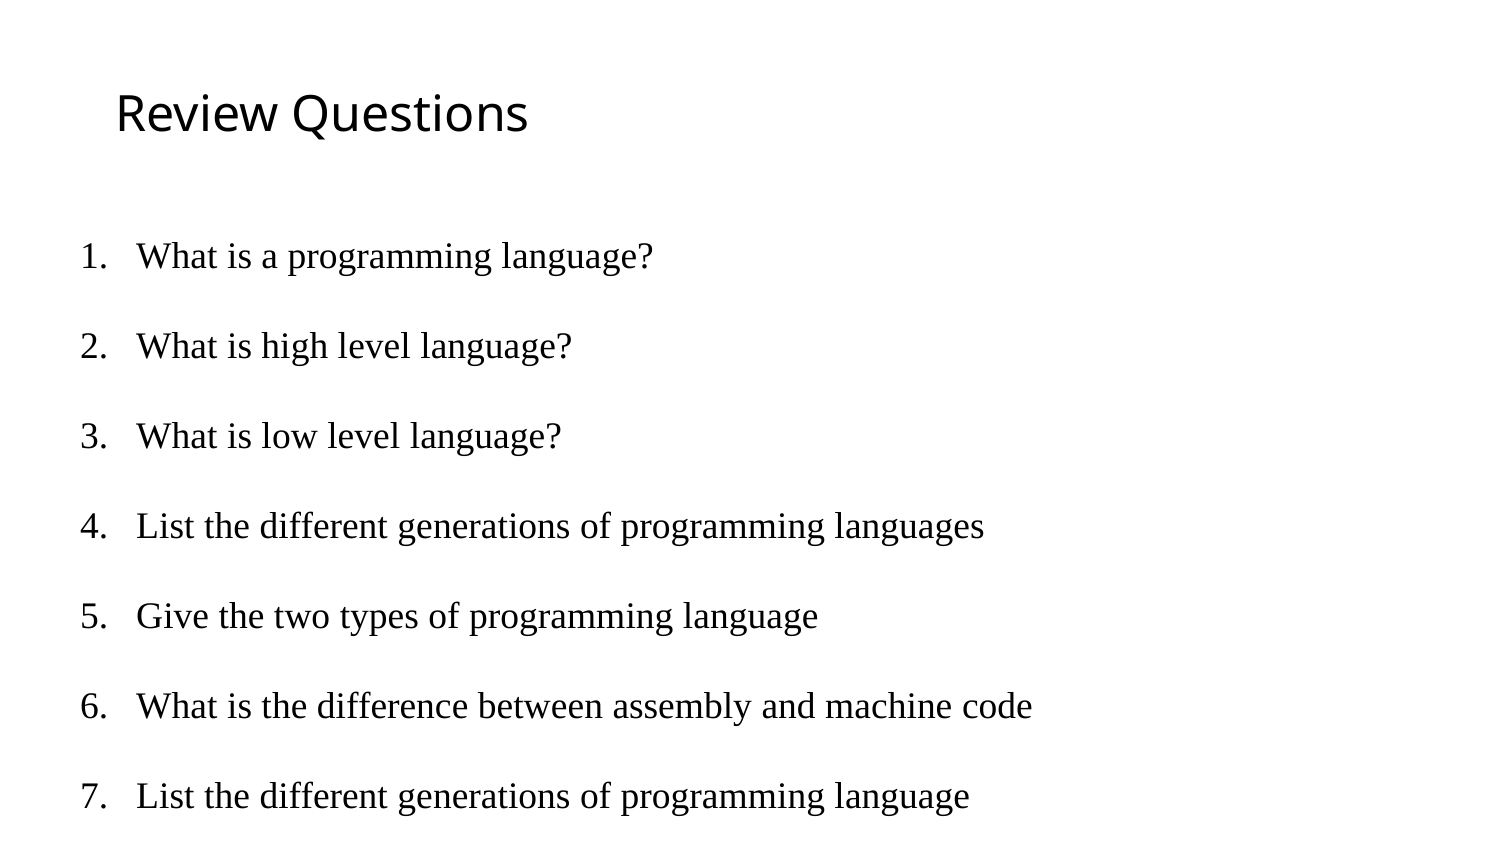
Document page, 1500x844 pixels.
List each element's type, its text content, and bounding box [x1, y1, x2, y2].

title Review Questions [100, 92, 1174, 178]
text_box What is a programming language? What is high level language? What is low level language? List the different generations of programming languages Give the two types of programming language What is the difference between assembly and machine code List the different generations of programming language [65, 178, 1267, 844]
